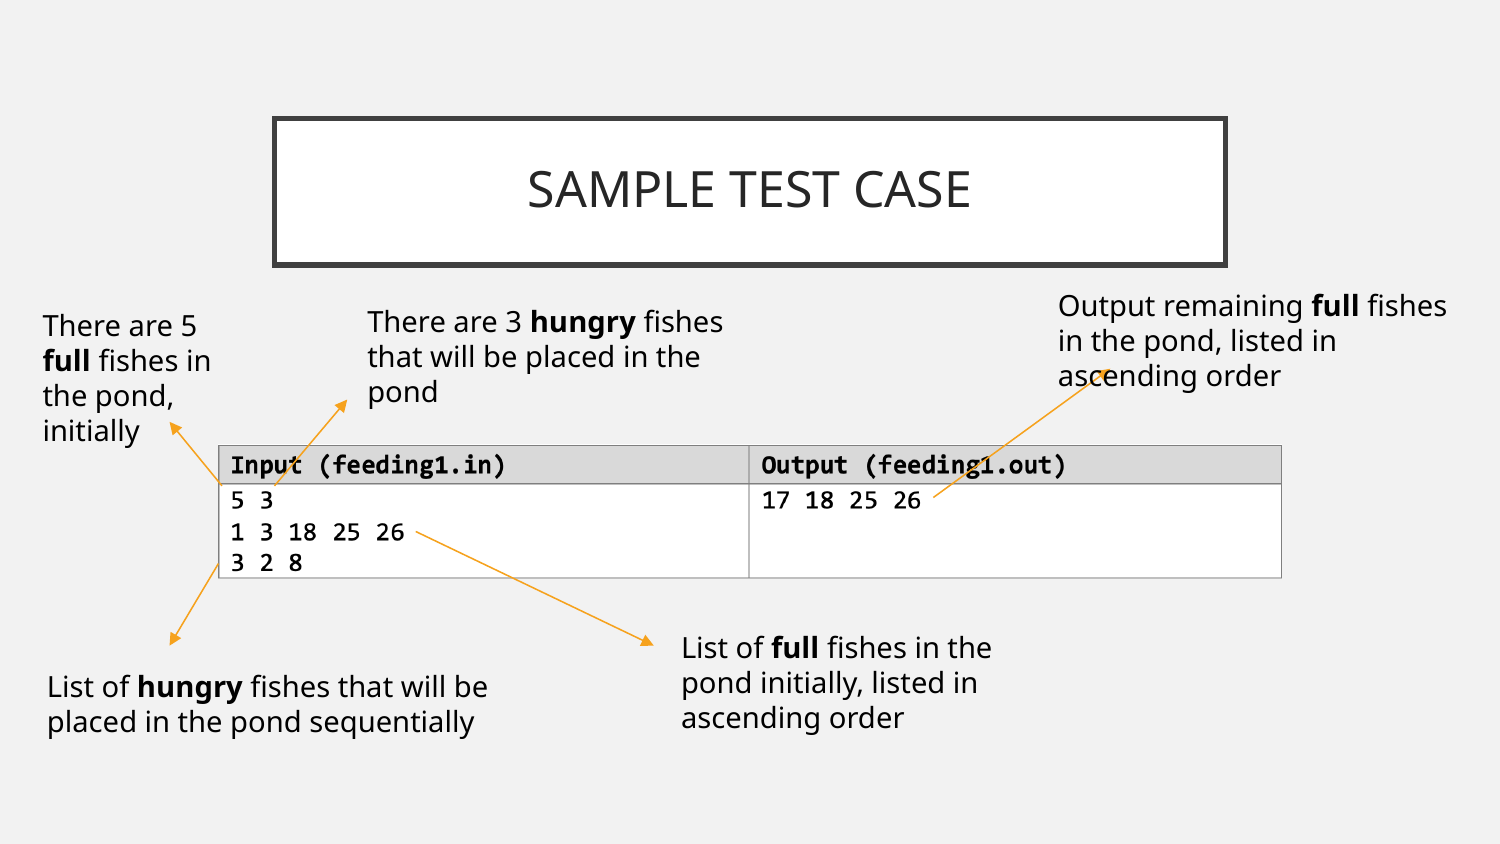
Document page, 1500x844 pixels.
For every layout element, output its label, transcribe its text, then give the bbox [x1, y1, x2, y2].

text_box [415, 531, 655, 646]
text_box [169, 563, 219, 646]
picture [218, 443, 1282, 579]
text_box Output remaining full fishes in the pond, listed in ascending order [1046, 281, 1469, 362]
text_box There are 5 full fishes in the pond, initially [31, 301, 249, 415]
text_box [933, 368, 1111, 498]
text_box List of hungry fishes that will be placed in the pond sequentially [35, 663, 516, 743]
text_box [169, 421, 223, 487]
text_box List of full fishes in the pond initially, listed in ascending order [669, 623, 1079, 703]
text_box There are 3 hungry fishes that will be placed in the pond [355, 297, 765, 378]
title SAMPLE TEST CASE [272, 116, 1228, 268]
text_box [274, 399, 348, 487]
